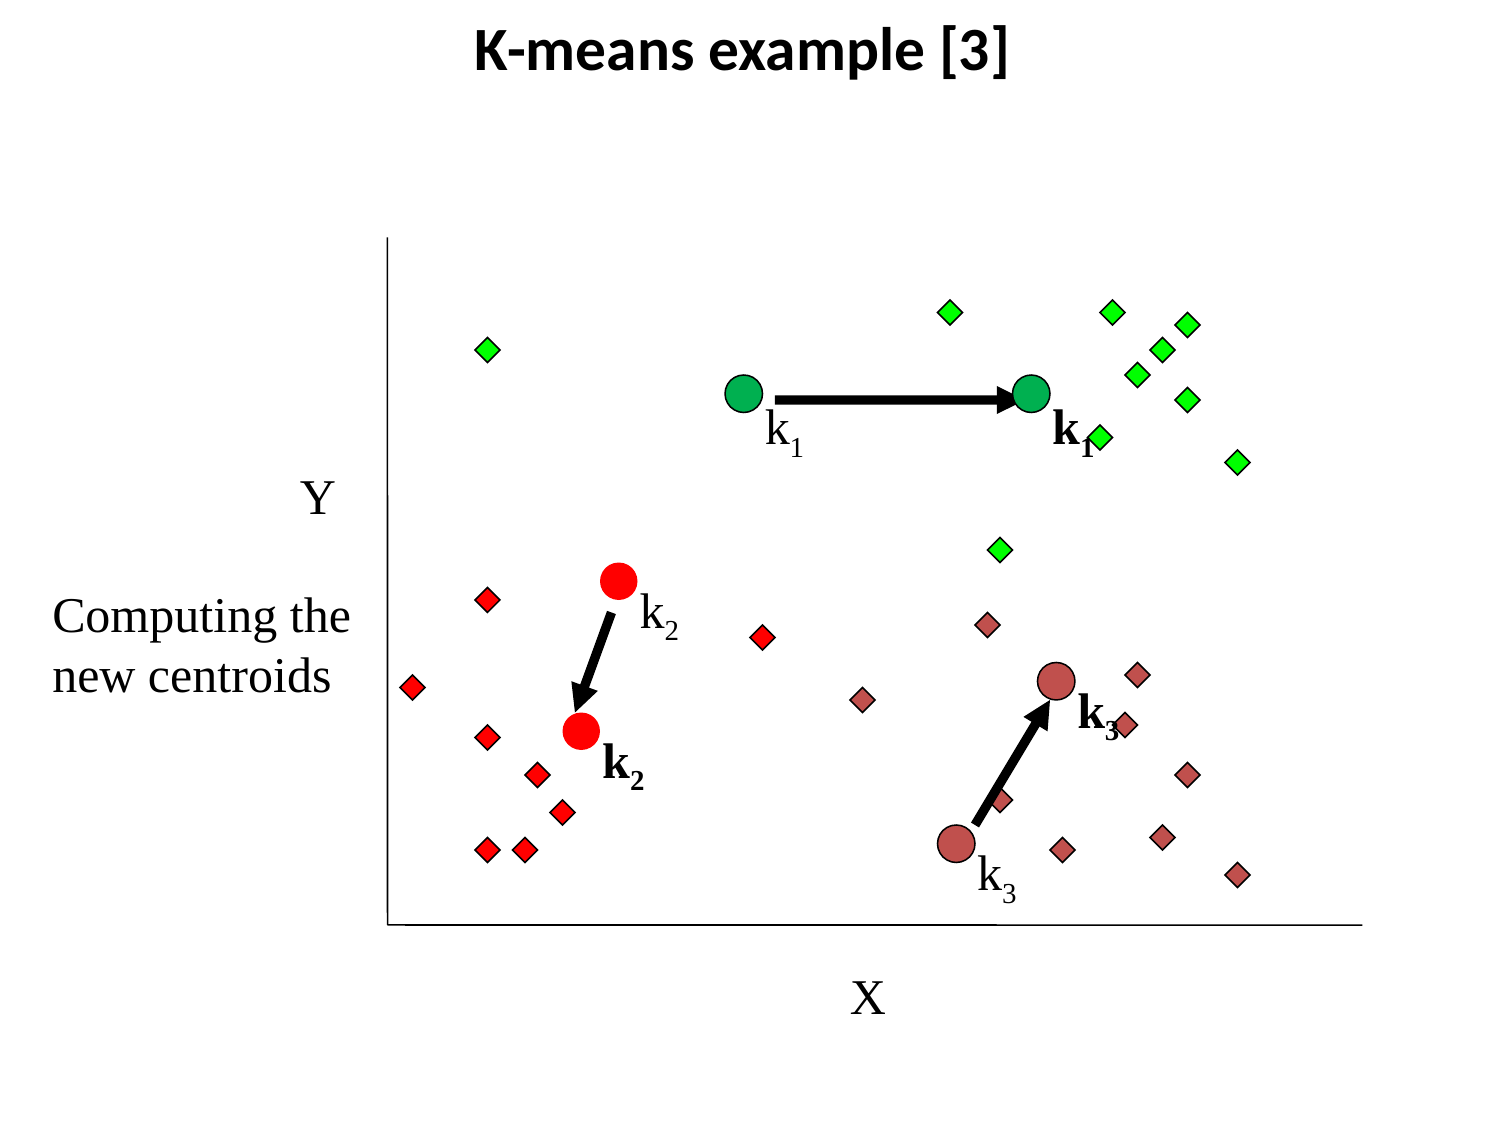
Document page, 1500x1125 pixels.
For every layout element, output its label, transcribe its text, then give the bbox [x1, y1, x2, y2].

text_box Computing the new centroids [37, 574, 279, 770]
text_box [724, 374, 838, 463]
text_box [937, 824, 1051, 913]
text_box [1012, 374, 1126, 463]
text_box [284, 237, 1363, 1032]
title K-means example [3] [44, 1, 1442, 91]
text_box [562, 712, 676, 801]
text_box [599, 562, 713, 651]
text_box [1037, 662, 1151, 751]
